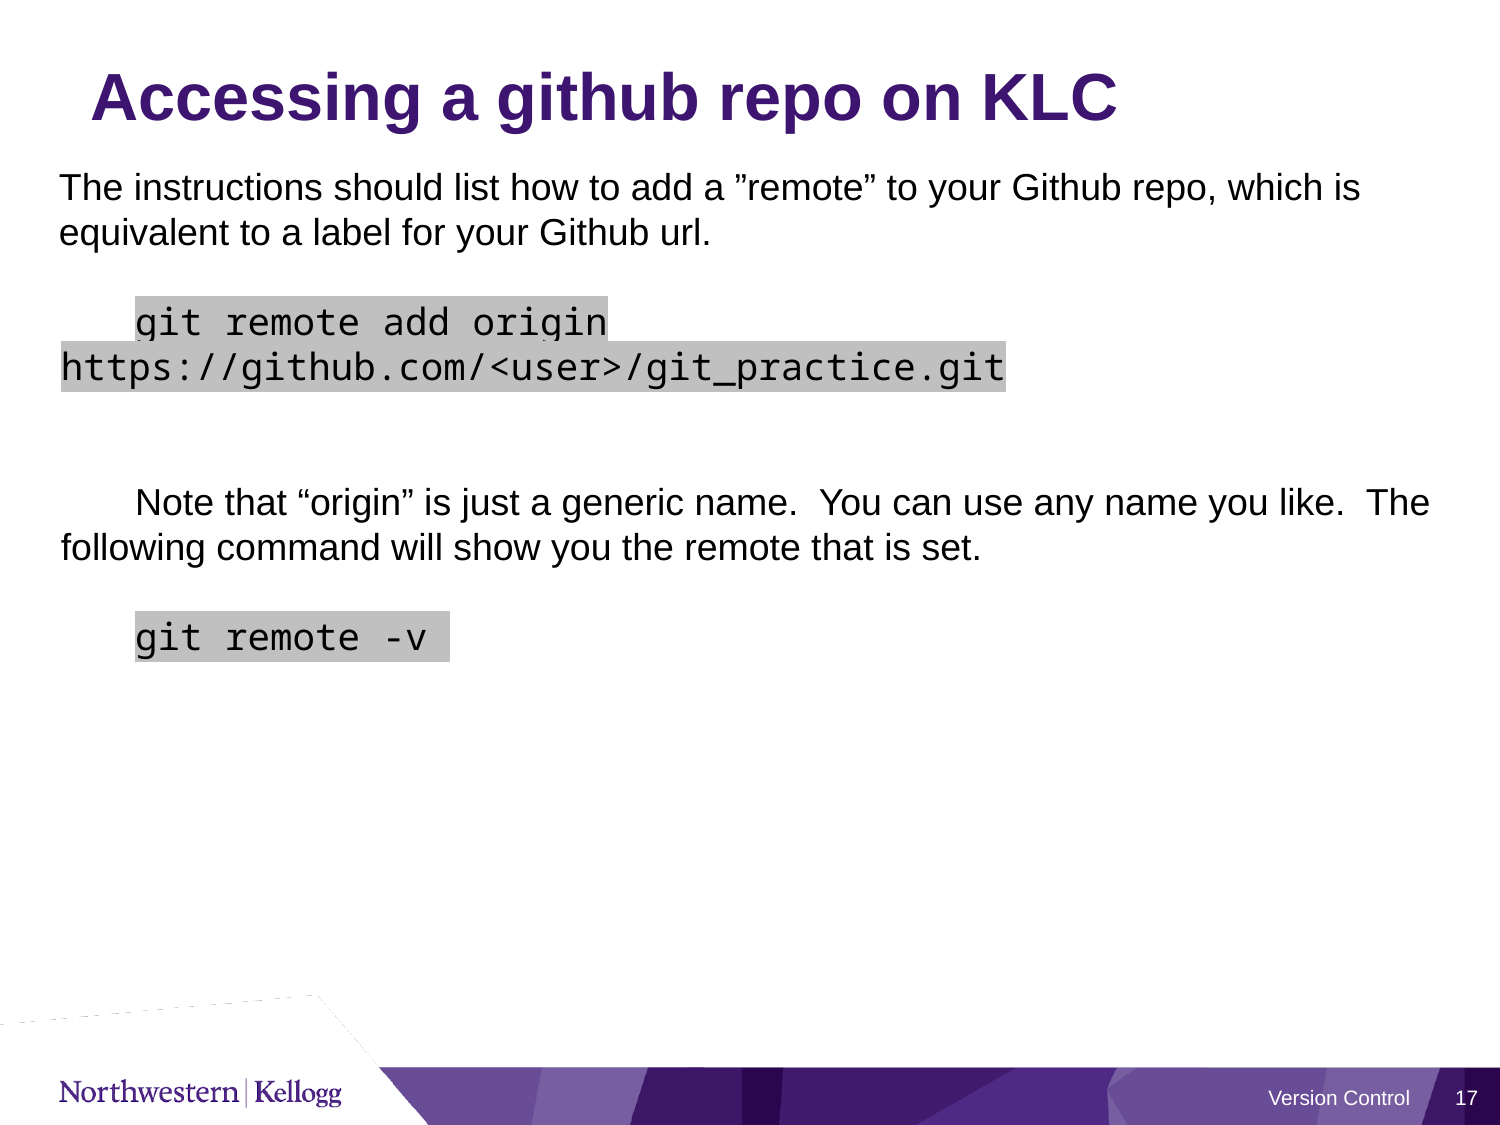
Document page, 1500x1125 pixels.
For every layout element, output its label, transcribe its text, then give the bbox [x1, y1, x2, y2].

title Accessing a github repo on KLC [75, 0, 1494, 148]
text_box The instructions should list how to add a ”remote” to your Github repo, which is equivalent to a label for your Github url. ﻿git remote add origin https://github.com/<user>/git_practice.git Note that “origin” is just a generic name. You can use any name you like. The following command will show you the remote that is set. ﻿git remote -v [43, 148, 1494, 809]
picture [0, 0, 1500, 1125]
slide_number 17 [1425, 1067, 1494, 1125]
footer Version Control [750, 1067, 1425, 1125]
